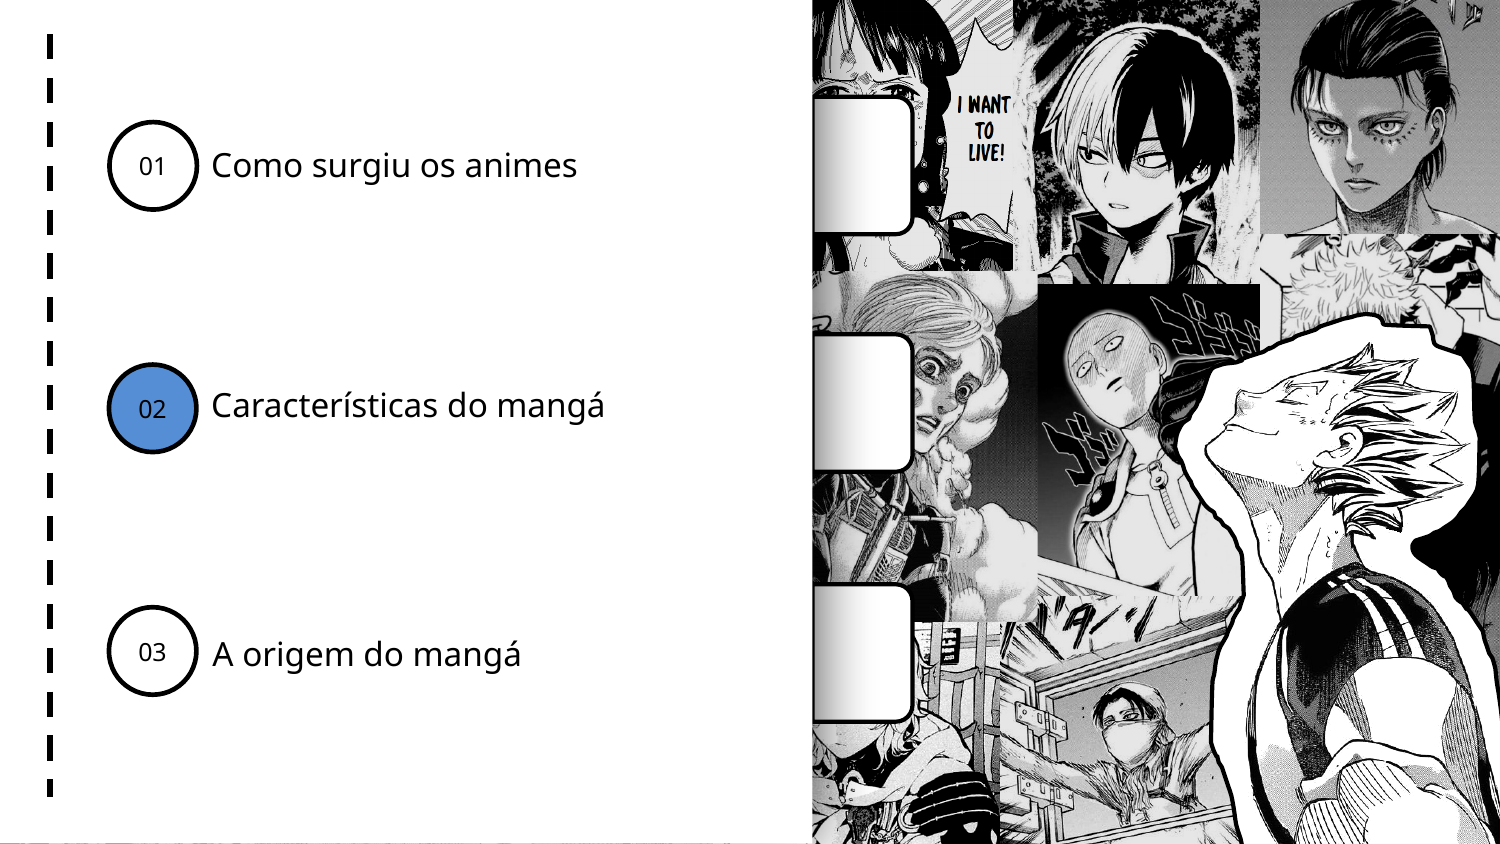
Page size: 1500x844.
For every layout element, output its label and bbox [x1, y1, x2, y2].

text_box [108, 364, 812, 453]
text_box [0, 0, 1500, 844]
text_box [1149, 309, 1500, 844]
text_box [109, 121, 773, 210]
text_box [108, 606, 679, 695]
